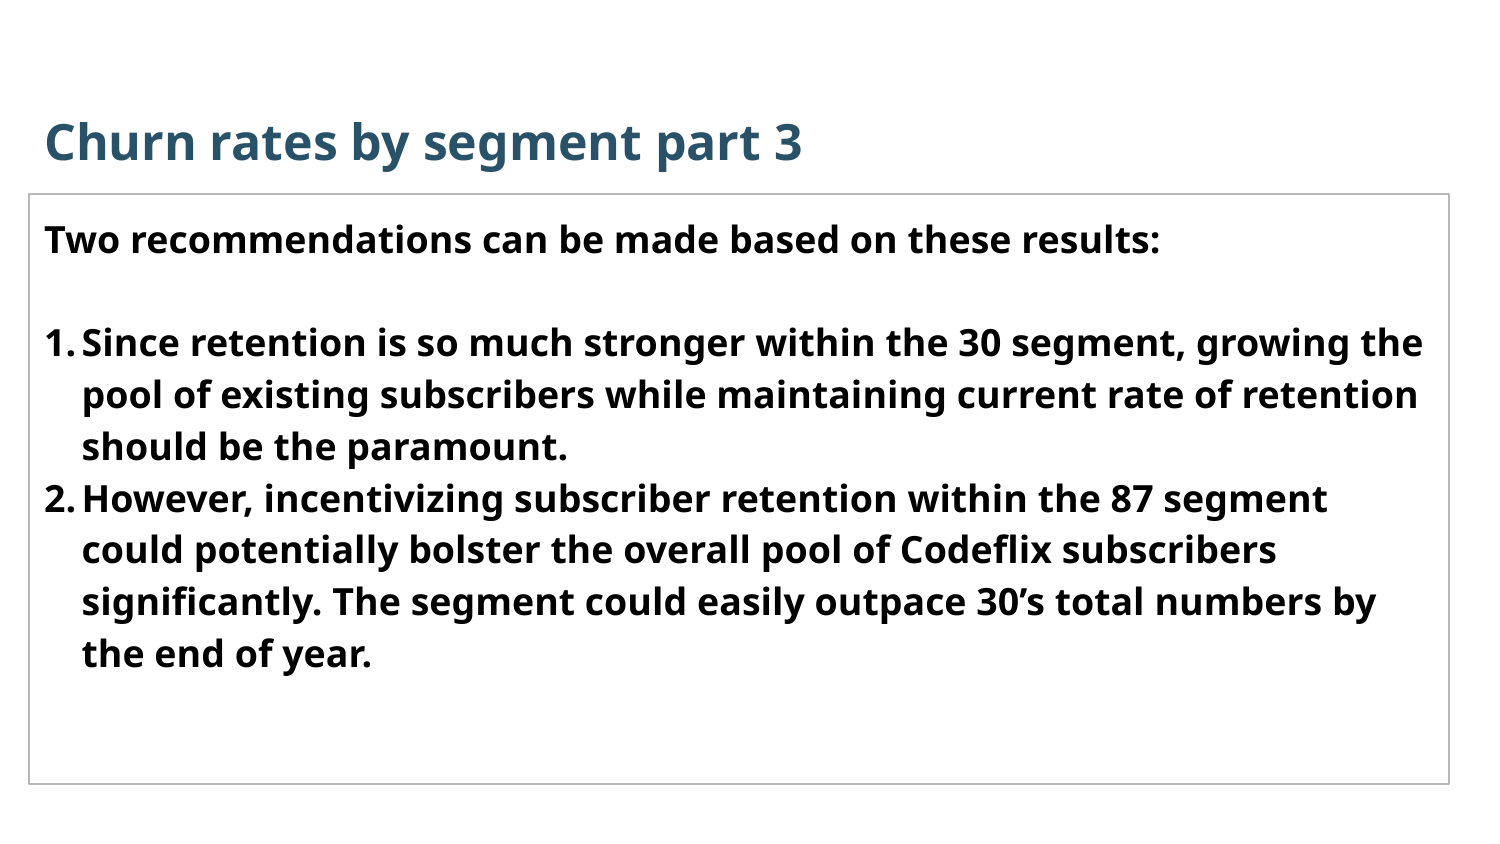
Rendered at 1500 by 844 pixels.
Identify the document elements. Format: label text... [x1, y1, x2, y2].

text_box Churn rates by segment part 3 [29, 48, 1449, 186]
text_box Two recommendations can be made based on these results: Since retention is so much stronger within the 30 segment, growing the pool of existing subscribers while maintaining current rate of retention should be the paramount. However, incentivizing subscriber retention within the 87 segment could potentially bolster the overall pool of Codeflix subscribers significantly. The segment could easily outpace 30’s total numbers by the end of year. [29, 194, 1449, 785]
